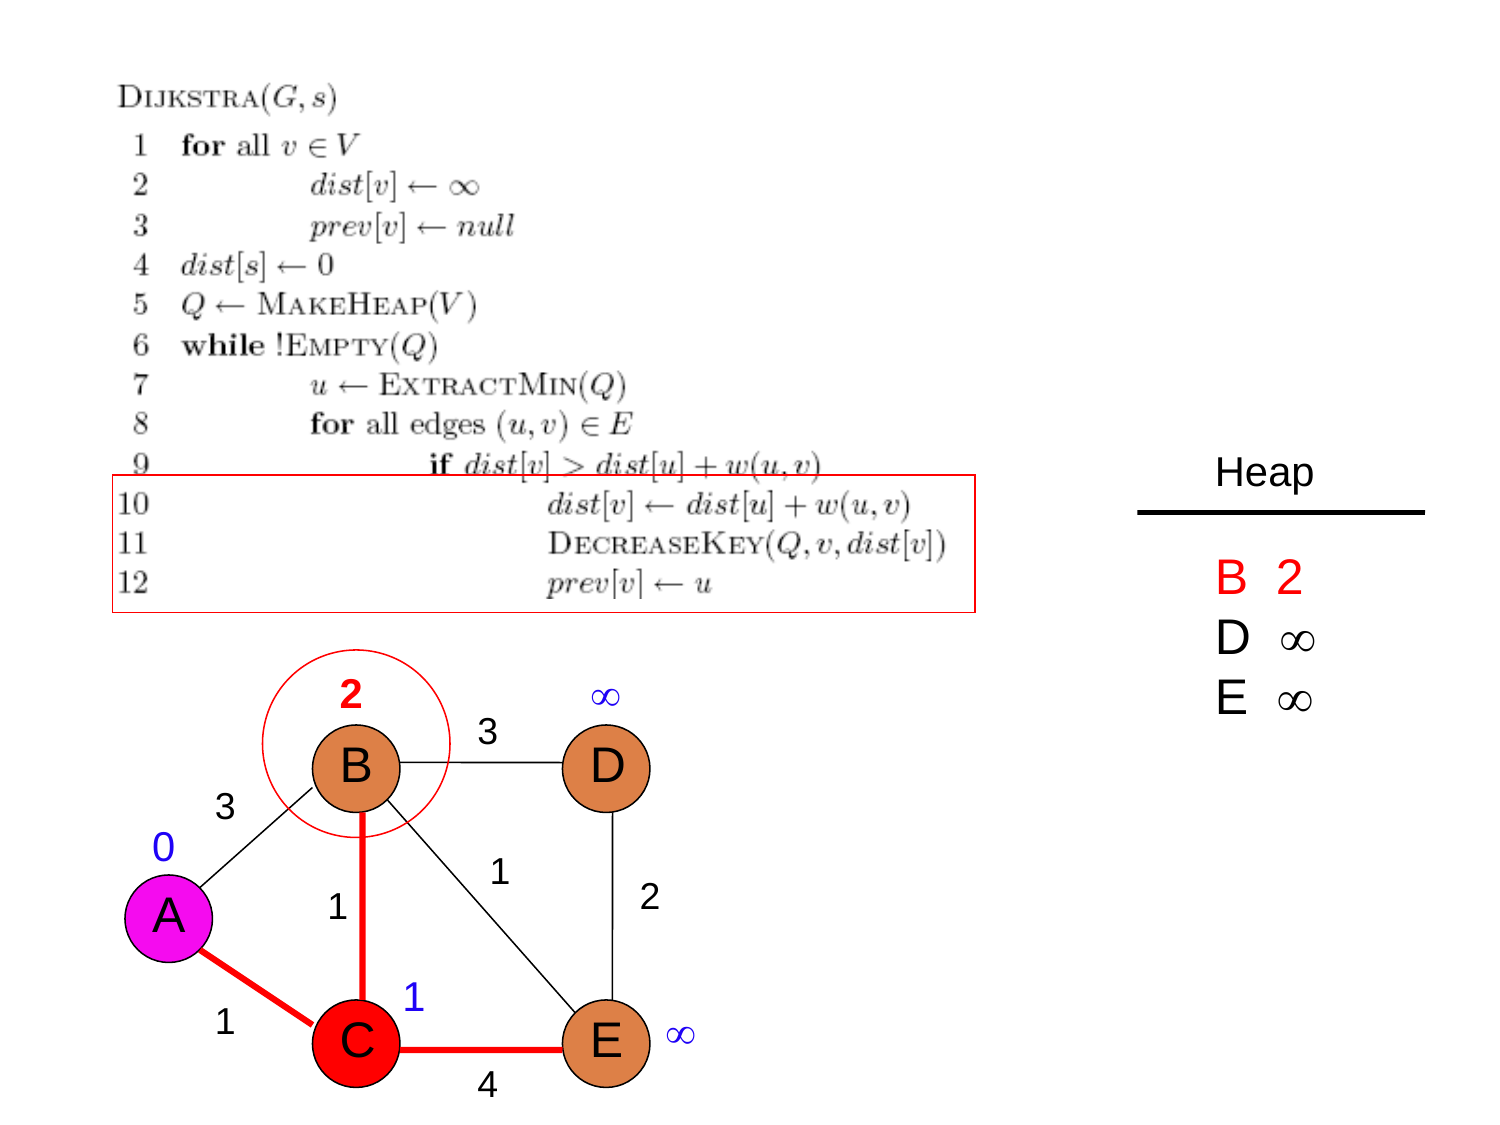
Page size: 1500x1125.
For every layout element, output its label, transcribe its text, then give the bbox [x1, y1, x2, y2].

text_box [562, 999, 651, 1088]
text_box 4 [462, 1052, 550, 1113]
text_box 1 [474, 839, 563, 900]
text_box B 2 D  E  [1200, 537, 1375, 733]
picture [112, 74, 951, 600]
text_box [124, 874, 213, 963]
text_box 3 [462, 699, 550, 760]
text_box 3 [199, 774, 288, 835]
text_box Heap [1199, 437, 1363, 503]
text_box 0 [137, 812, 225, 878]
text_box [312, 724, 401, 813]
text_box  [574, 659, 663, 725]
text_box 2 [624, 864, 713, 925]
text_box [562, 724, 651, 813]
text_box 2 [399, 659, 413, 668]
text_box [262, 649, 451, 838]
text_box  [649, 997, 738, 1063]
text_box 1 [312, 874, 400, 935]
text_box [312, 999, 401, 1088]
text_box 1 [199, 989, 288, 1050]
text_box 1 [387, 962, 475, 1028]
text_box [112, 474, 975, 613]
